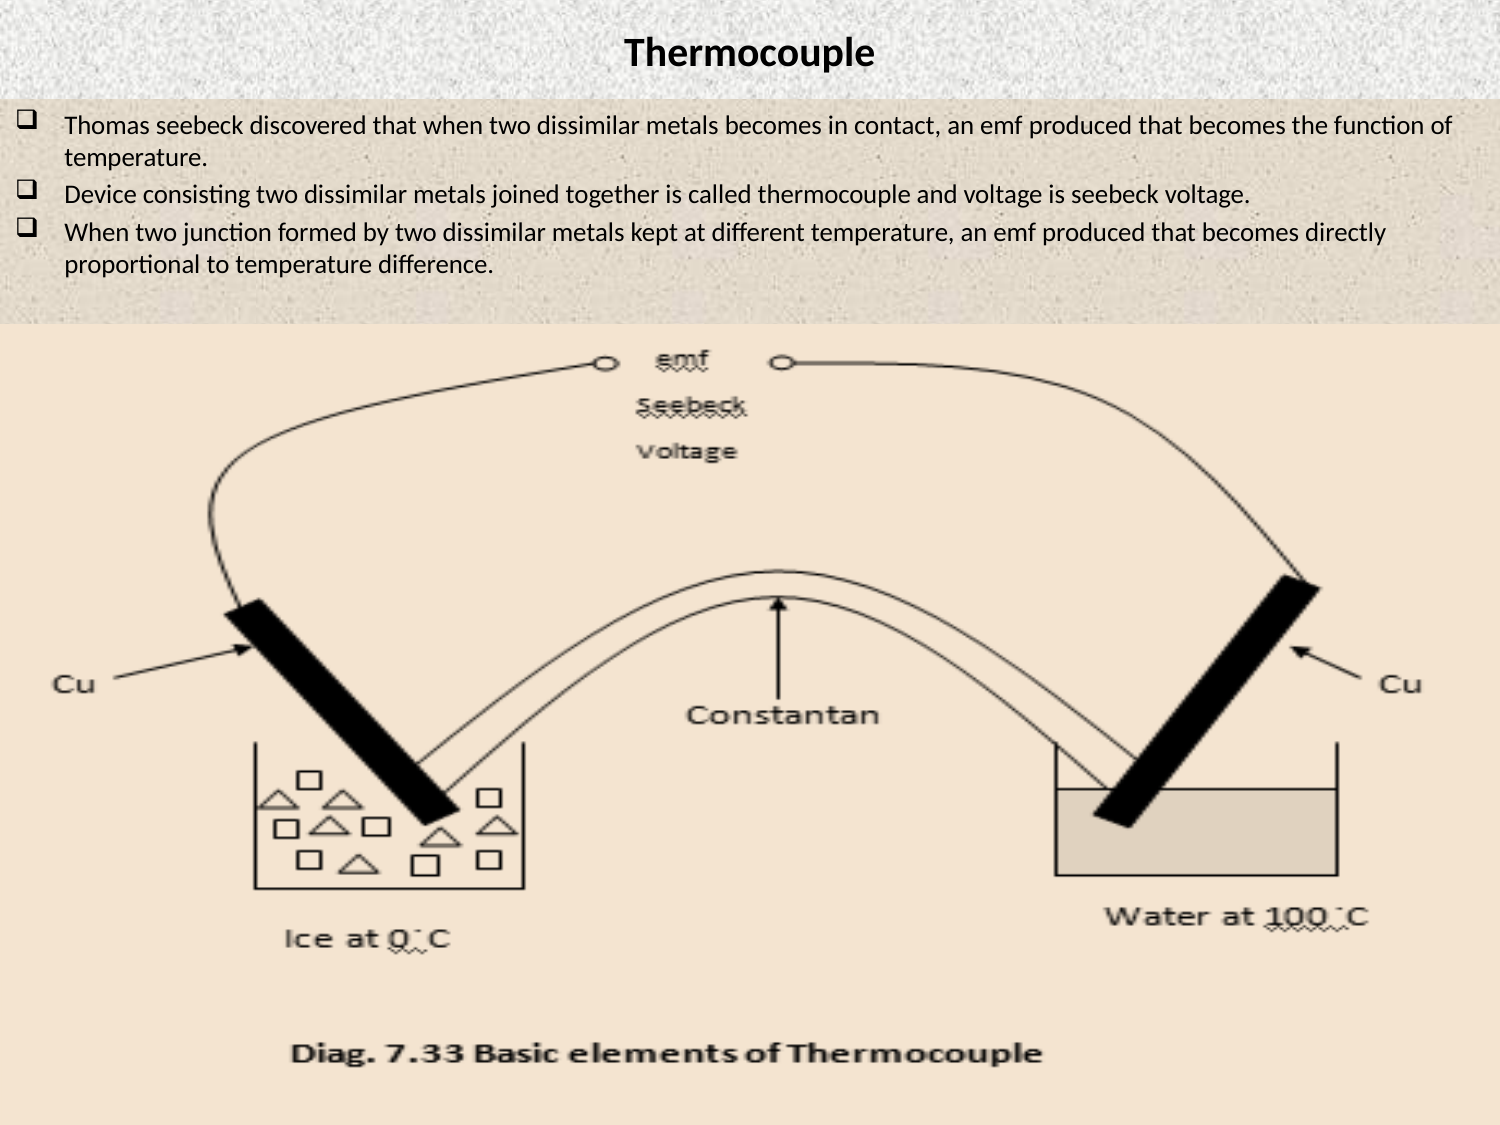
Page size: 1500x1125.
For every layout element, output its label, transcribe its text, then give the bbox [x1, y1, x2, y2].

title Thermocouple [0, 0, 1500, 99]
picture [0, 324, 1500, 1125]
list Thomas seebeck discovered that when two dissimilar metals becomes in contact, an emf produced that becomes the function of temperature. Device consisting two dissimilar metals joined together is called thermocouple and voltage is seebeck voltage. When two junction formed by two dissimilar metals kept at different temperature, an emf produced that becomes directly proportional to temperature difference. [0, 99, 1500, 324]
